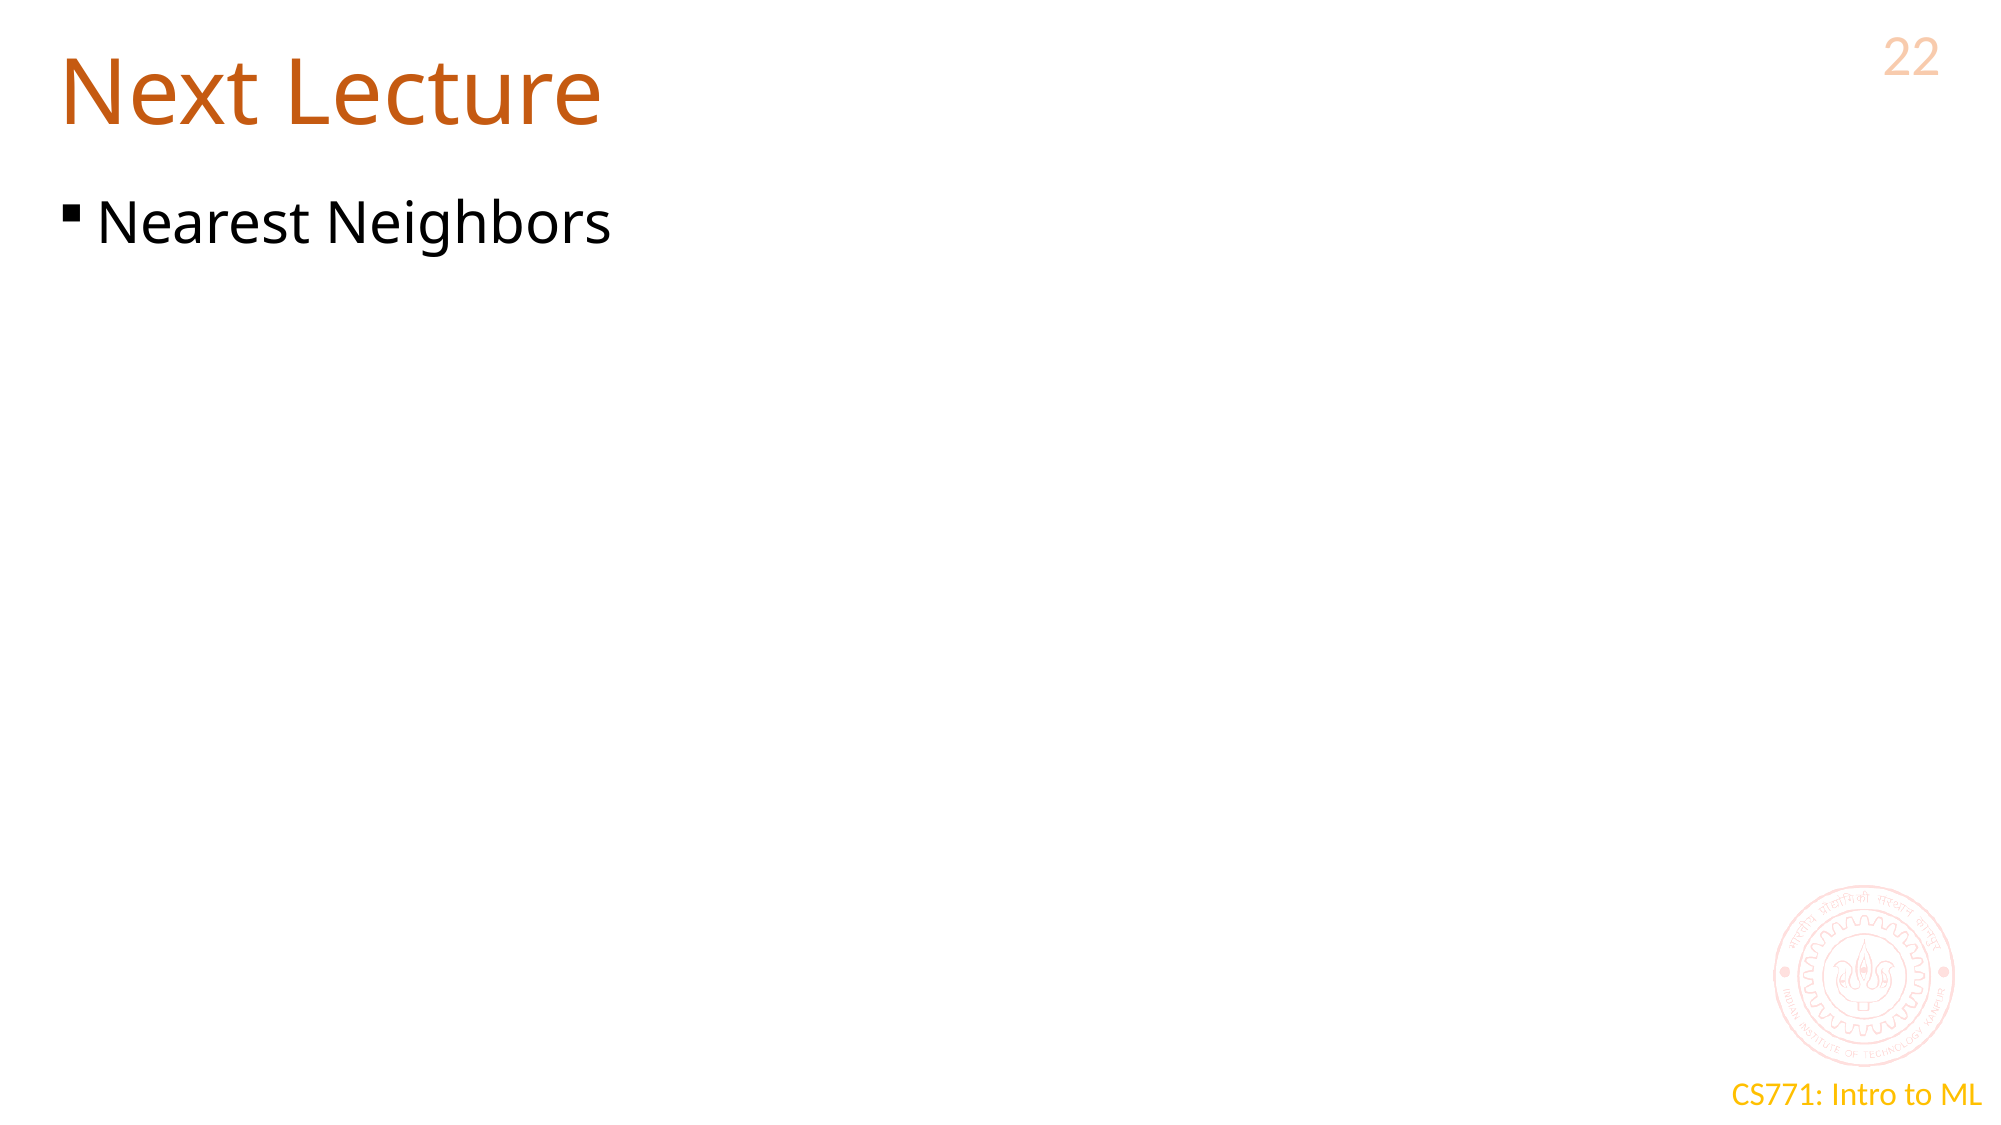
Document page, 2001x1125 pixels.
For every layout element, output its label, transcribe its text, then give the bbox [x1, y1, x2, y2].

title Next Lecture [43, 27, 1970, 163]
list Nearest Neighbors [43, 185, 1970, 1098]
slide_number 22 [1857, 22, 1957, 83]
